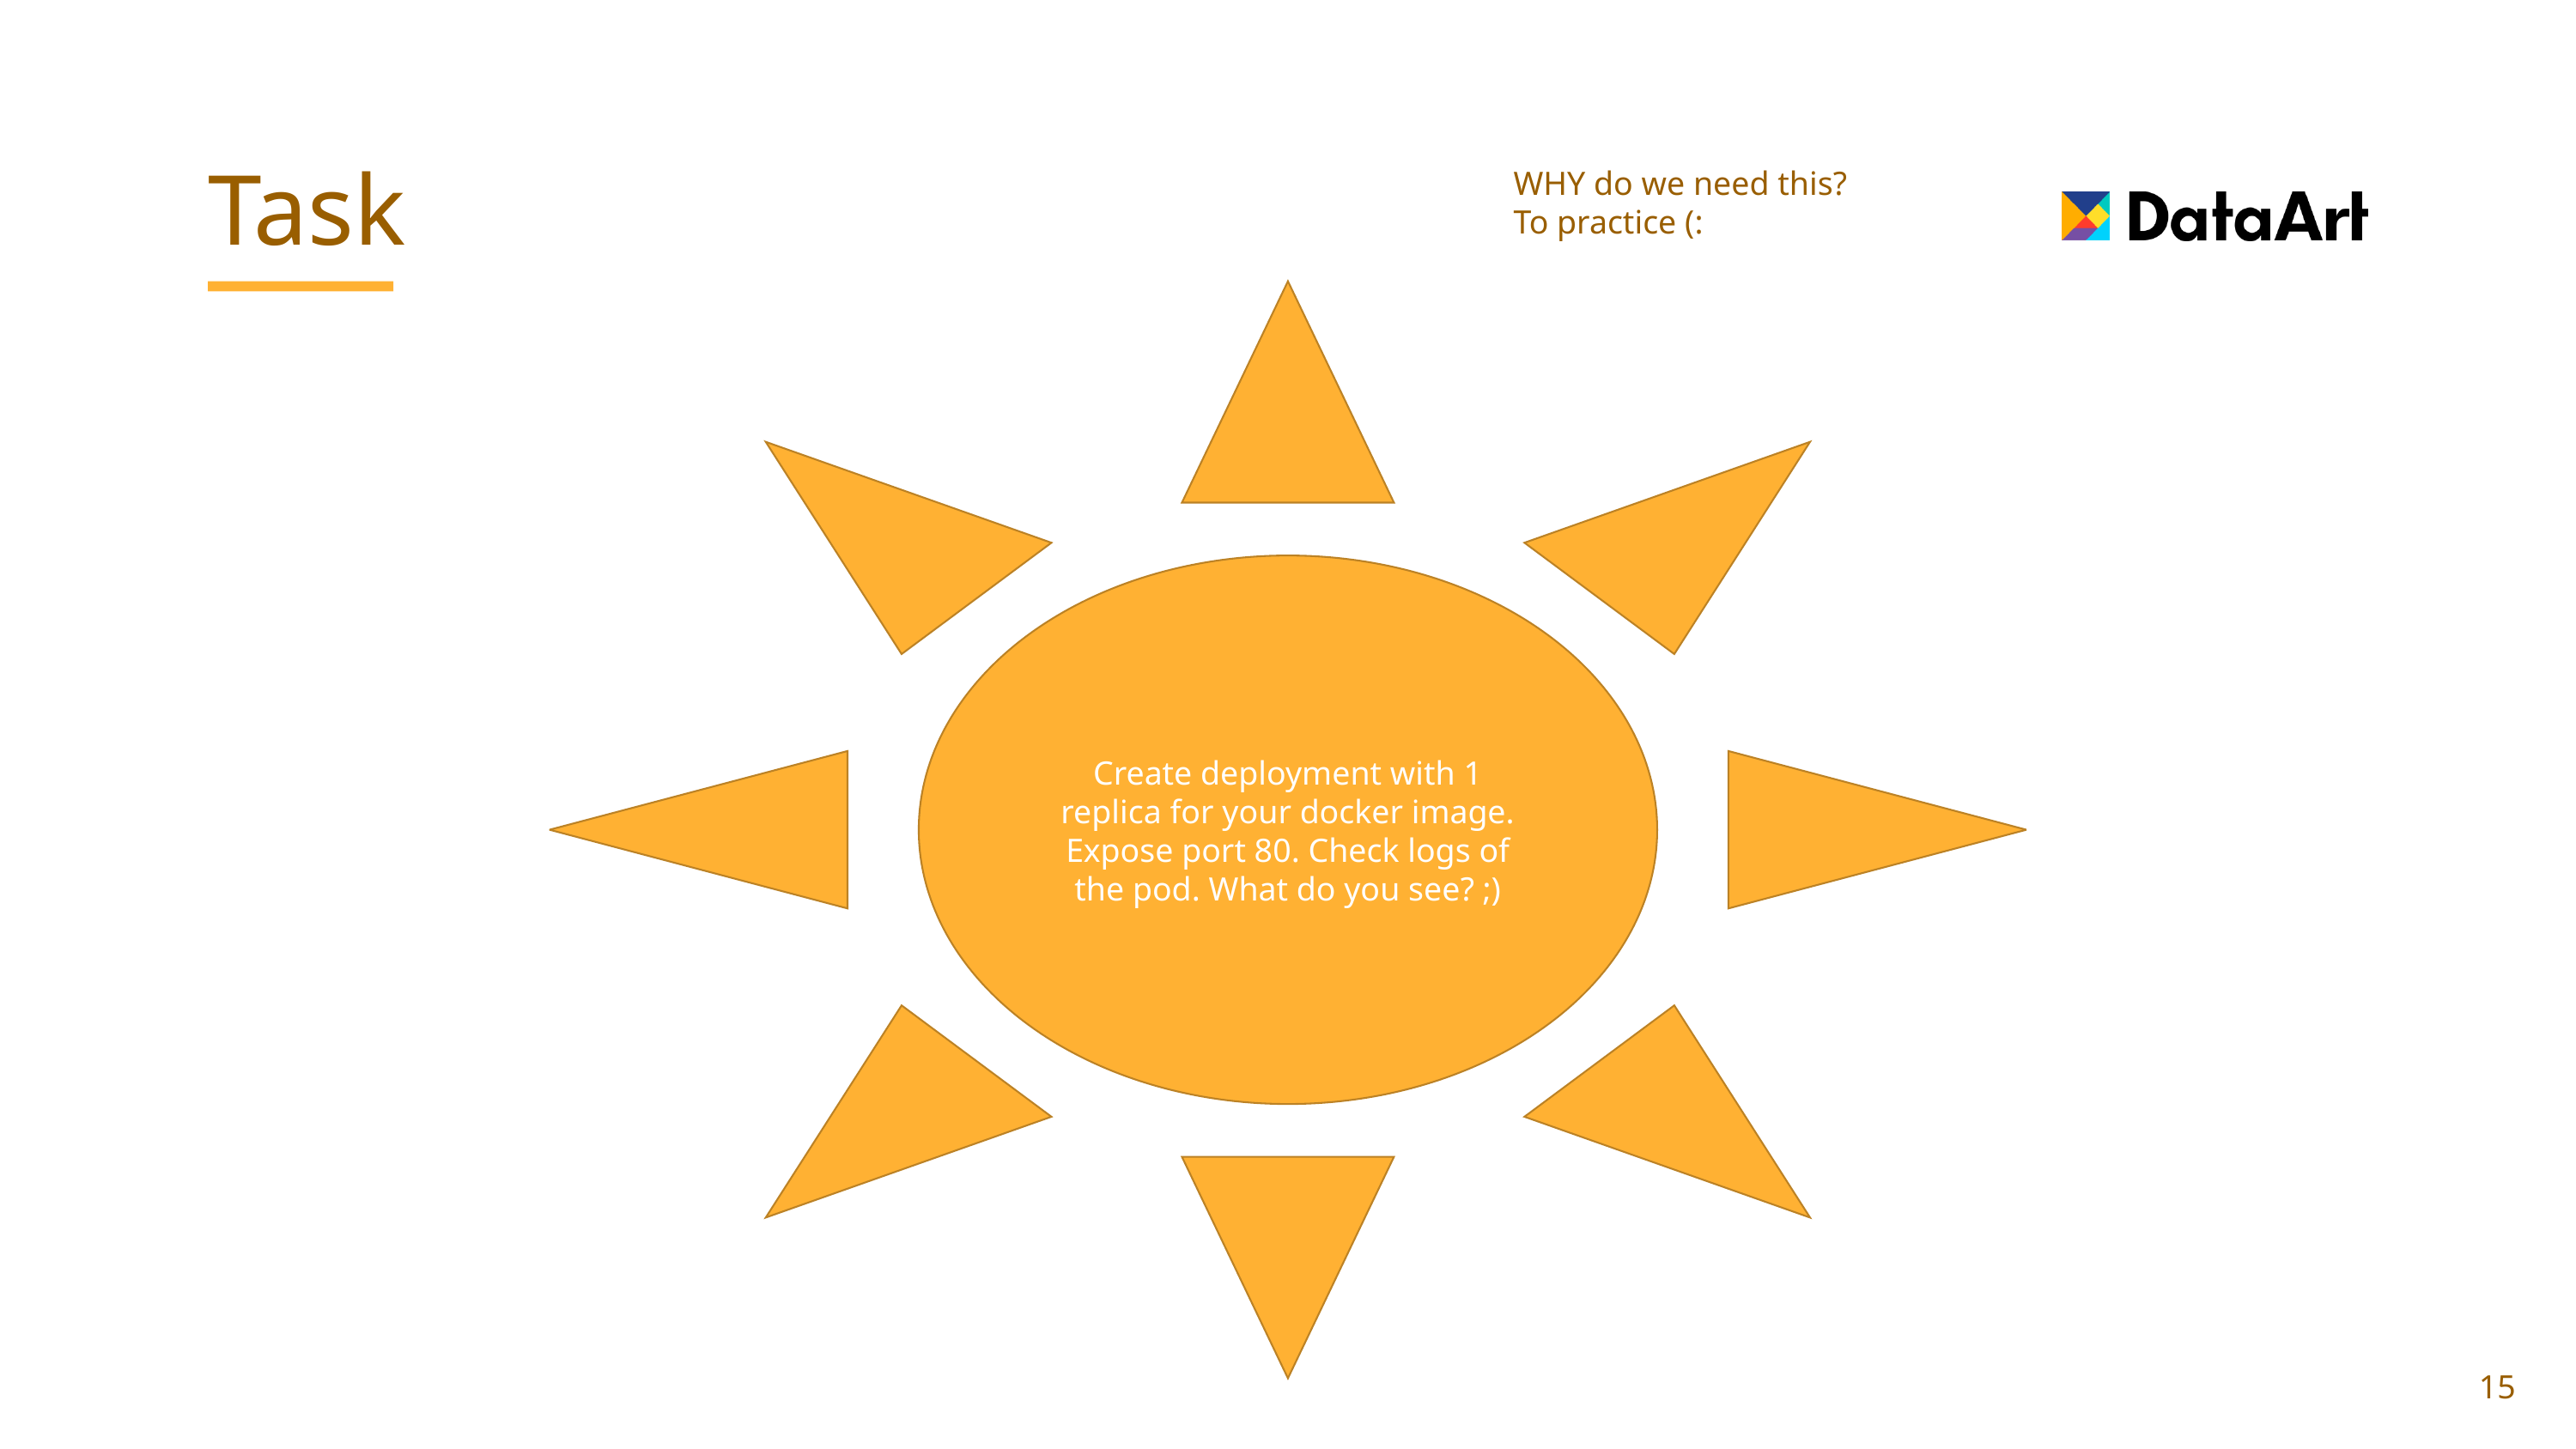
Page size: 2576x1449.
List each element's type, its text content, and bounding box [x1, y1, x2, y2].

text_box Create deployment with 1 replica for your docker image. Expose port 80. Check logs of the pod. What do you see? ;) [1180, 279, 1396, 504]
text_box Create deployment with 1 replica for your docker image. Expose port 80. Check logs of the pod. What do you see? ;) [763, 440, 1054, 656]
text_box Create deployment with 1 replica for your docker image. Expose port 80. Check logs of the pod. What do you see? ;) [763, 1003, 1054, 1220]
title Task [208, 161, 1877, 282]
picture [2062, 191, 2368, 241]
text_box 15 [2466, 1360, 2532, 1412]
text_box Create deployment with 1 replica for your docker image. Expose port 80. Check logs of the pod. What do you see? ;) [1522, 440, 1813, 656]
text_box Create deployment with 1 replica for your docker image. Expose port 80. Check logs of the pod. What do you see? ;) [1522, 1003, 1813, 1220]
text_box Create deployment with 1 replica for your docker image. Expose port 80. Check logs of the pod. What do you see? ;) [549, 749, 849, 910]
text_box Create deployment with 1 replica for your docker image. Expose port 80. Check logs of the pod. What do you see? ;) [917, 555, 1659, 1106]
text_box WHY do we need this? To practice (: [1500, 156, 1996, 246]
text_box Create deployment with 1 replica for your docker image. Expose port 80. Check logs of the pod. What do you see? ;) [1180, 1155, 1396, 1380]
text_box Create deployment with 1 replica for your docker image. Expose port 80. Check logs of the pod. What do you see? ;) [1727, 749, 2027, 910]
